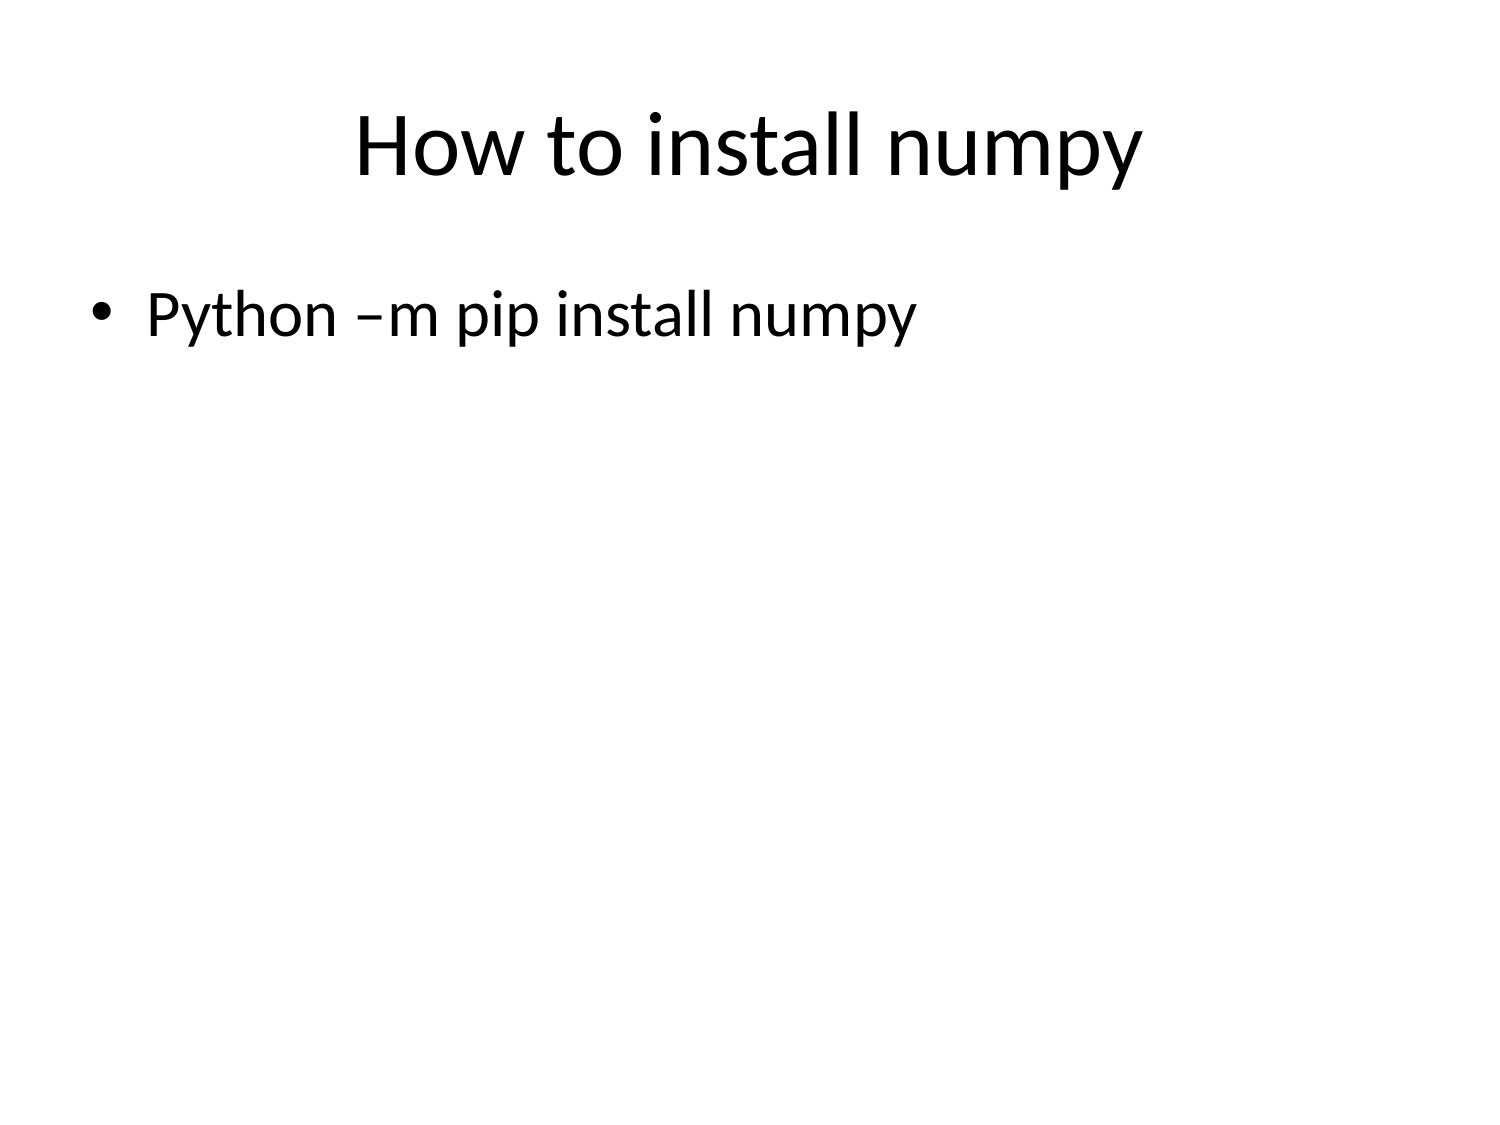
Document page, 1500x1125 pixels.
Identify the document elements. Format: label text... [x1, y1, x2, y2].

list Python –m pip install numpy [75, 262, 1425, 1005]
title How to install numpy [75, 45, 1425, 233]
